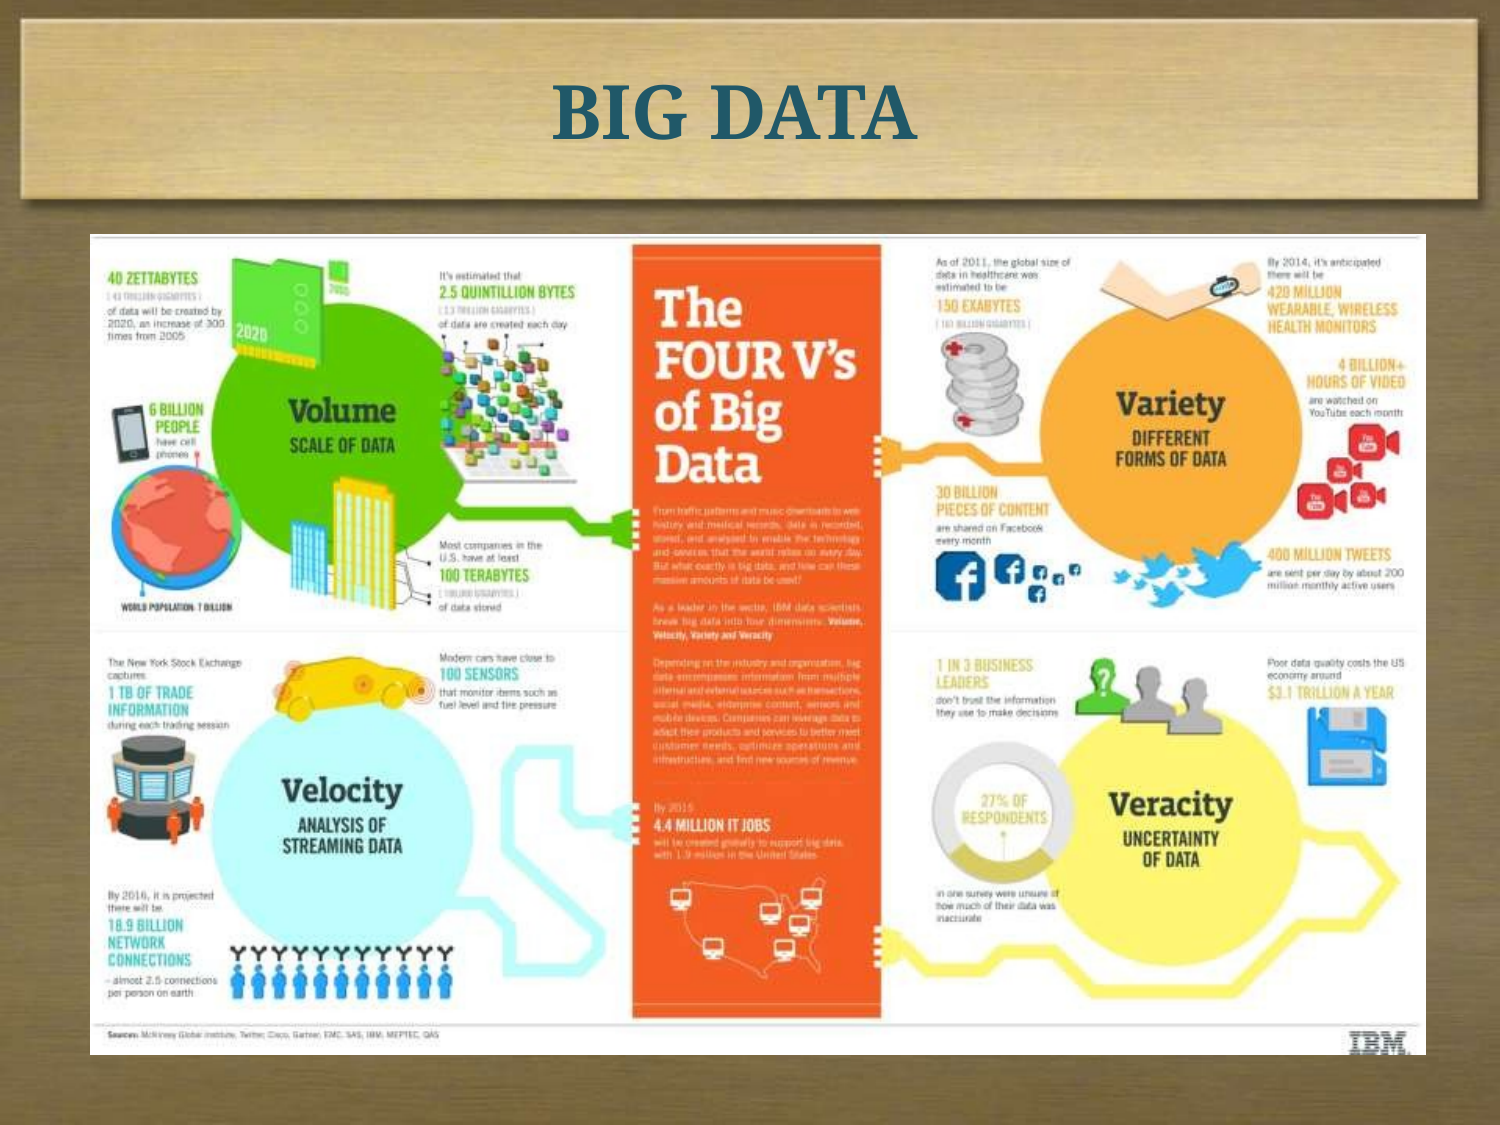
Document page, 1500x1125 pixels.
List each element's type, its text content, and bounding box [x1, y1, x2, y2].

title BIG DATA [549, 62, 951, 232]
picture [0, 0, 1500, 1125]
